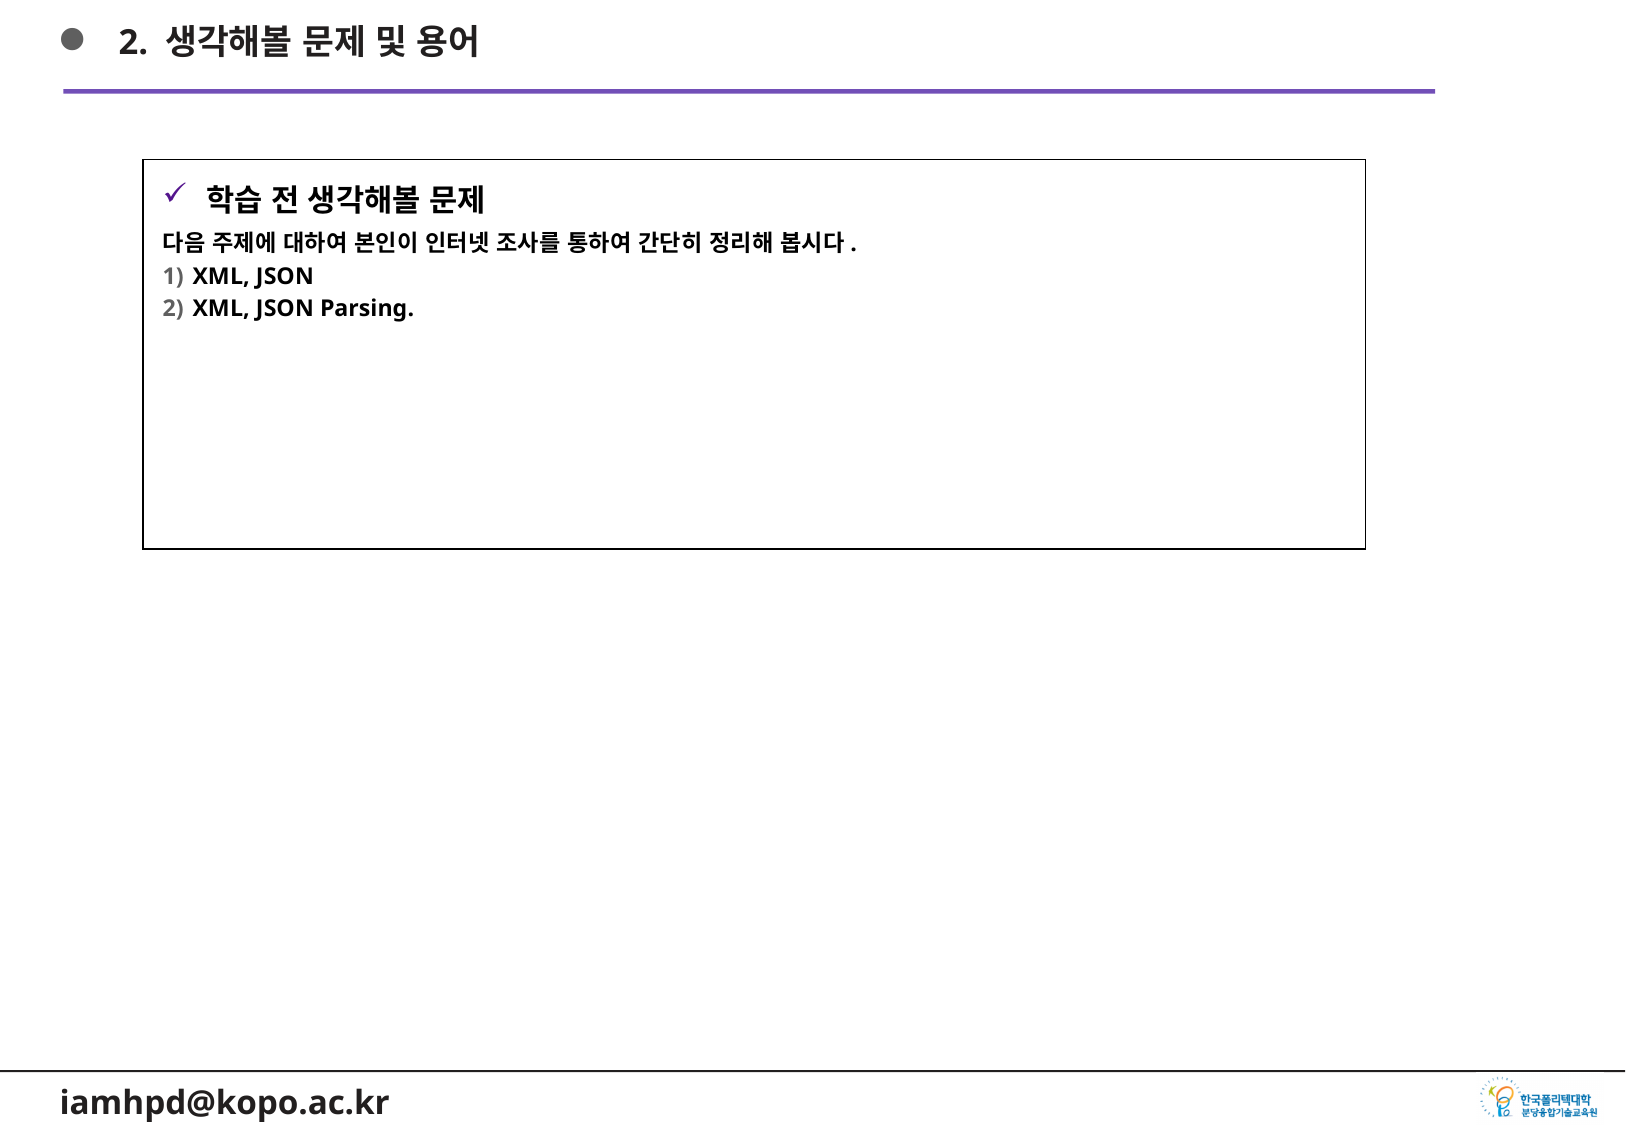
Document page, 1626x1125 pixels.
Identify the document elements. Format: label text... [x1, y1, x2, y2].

text_box [103, 43, 1543, 149]
picture [1476, 1072, 1604, 1125]
text_box 2. 생각해볼 문제 및 용어 [103, 12, 873, 79]
text_box 학습 전 생각해볼 문제 다음 주제에 대하여 본인이 인터넷 조사를 통하여 간단히 정리해 봅시다. XML, JSON XML, JSON Parsing. [143, 159, 1366, 549]
